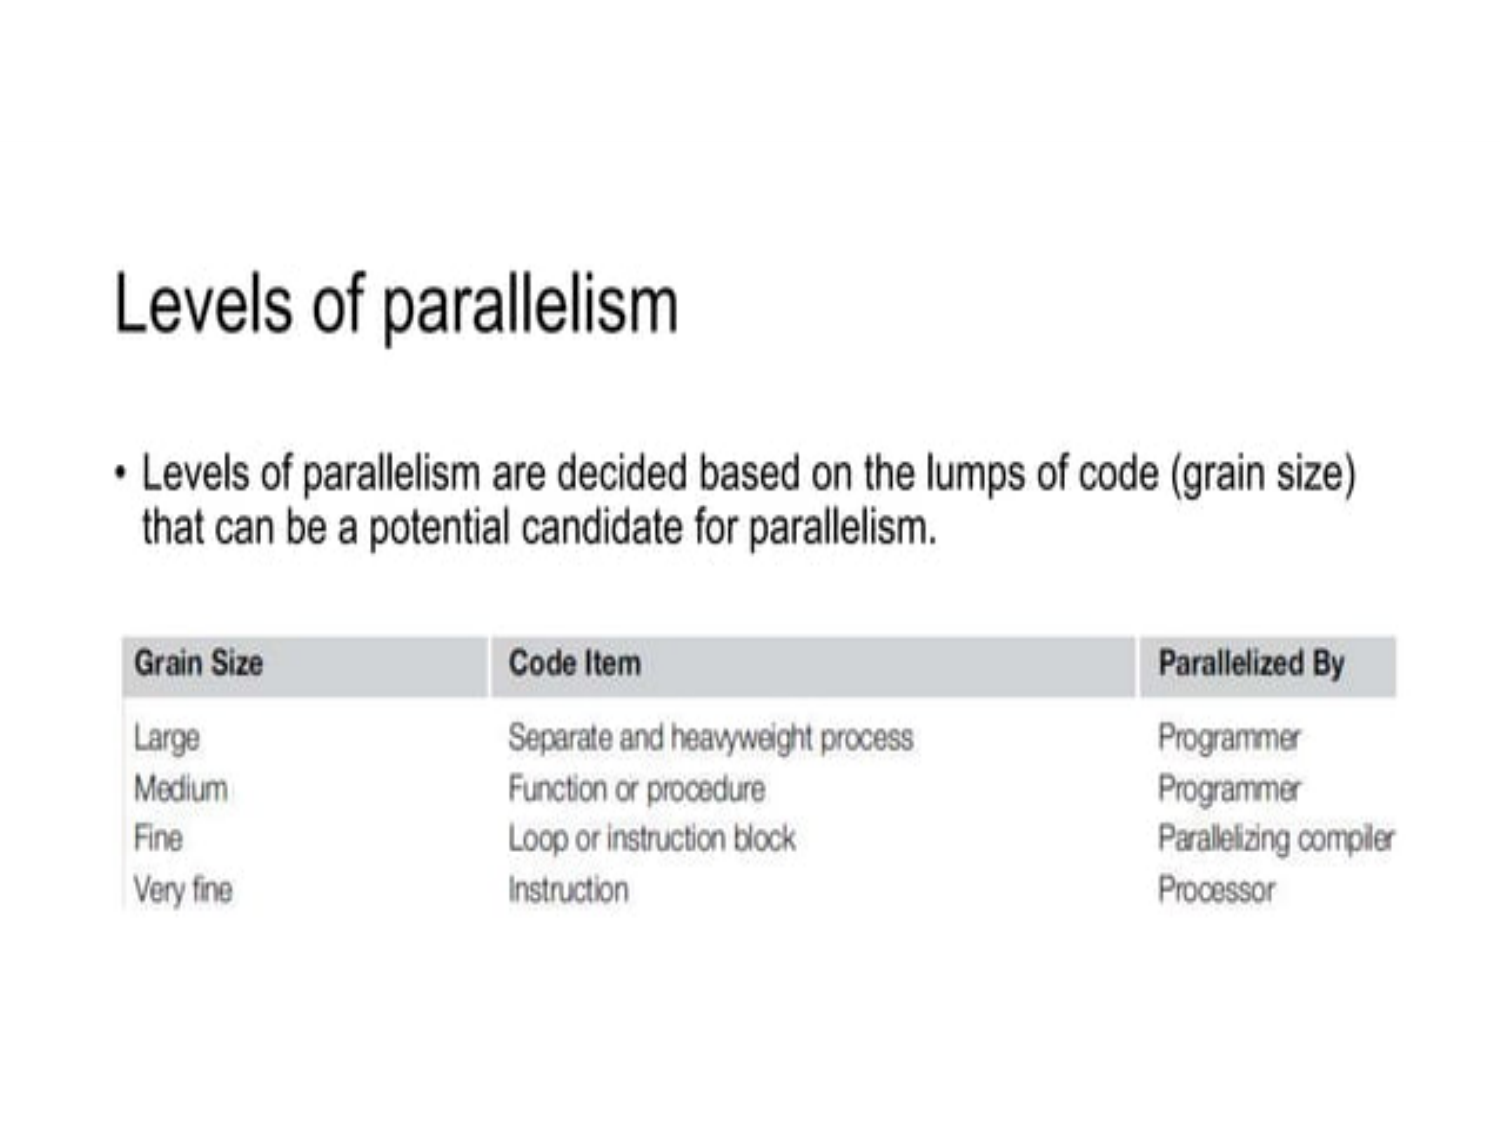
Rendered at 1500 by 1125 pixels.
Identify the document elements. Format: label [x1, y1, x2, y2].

picture [0, 139, 1500, 1125]
